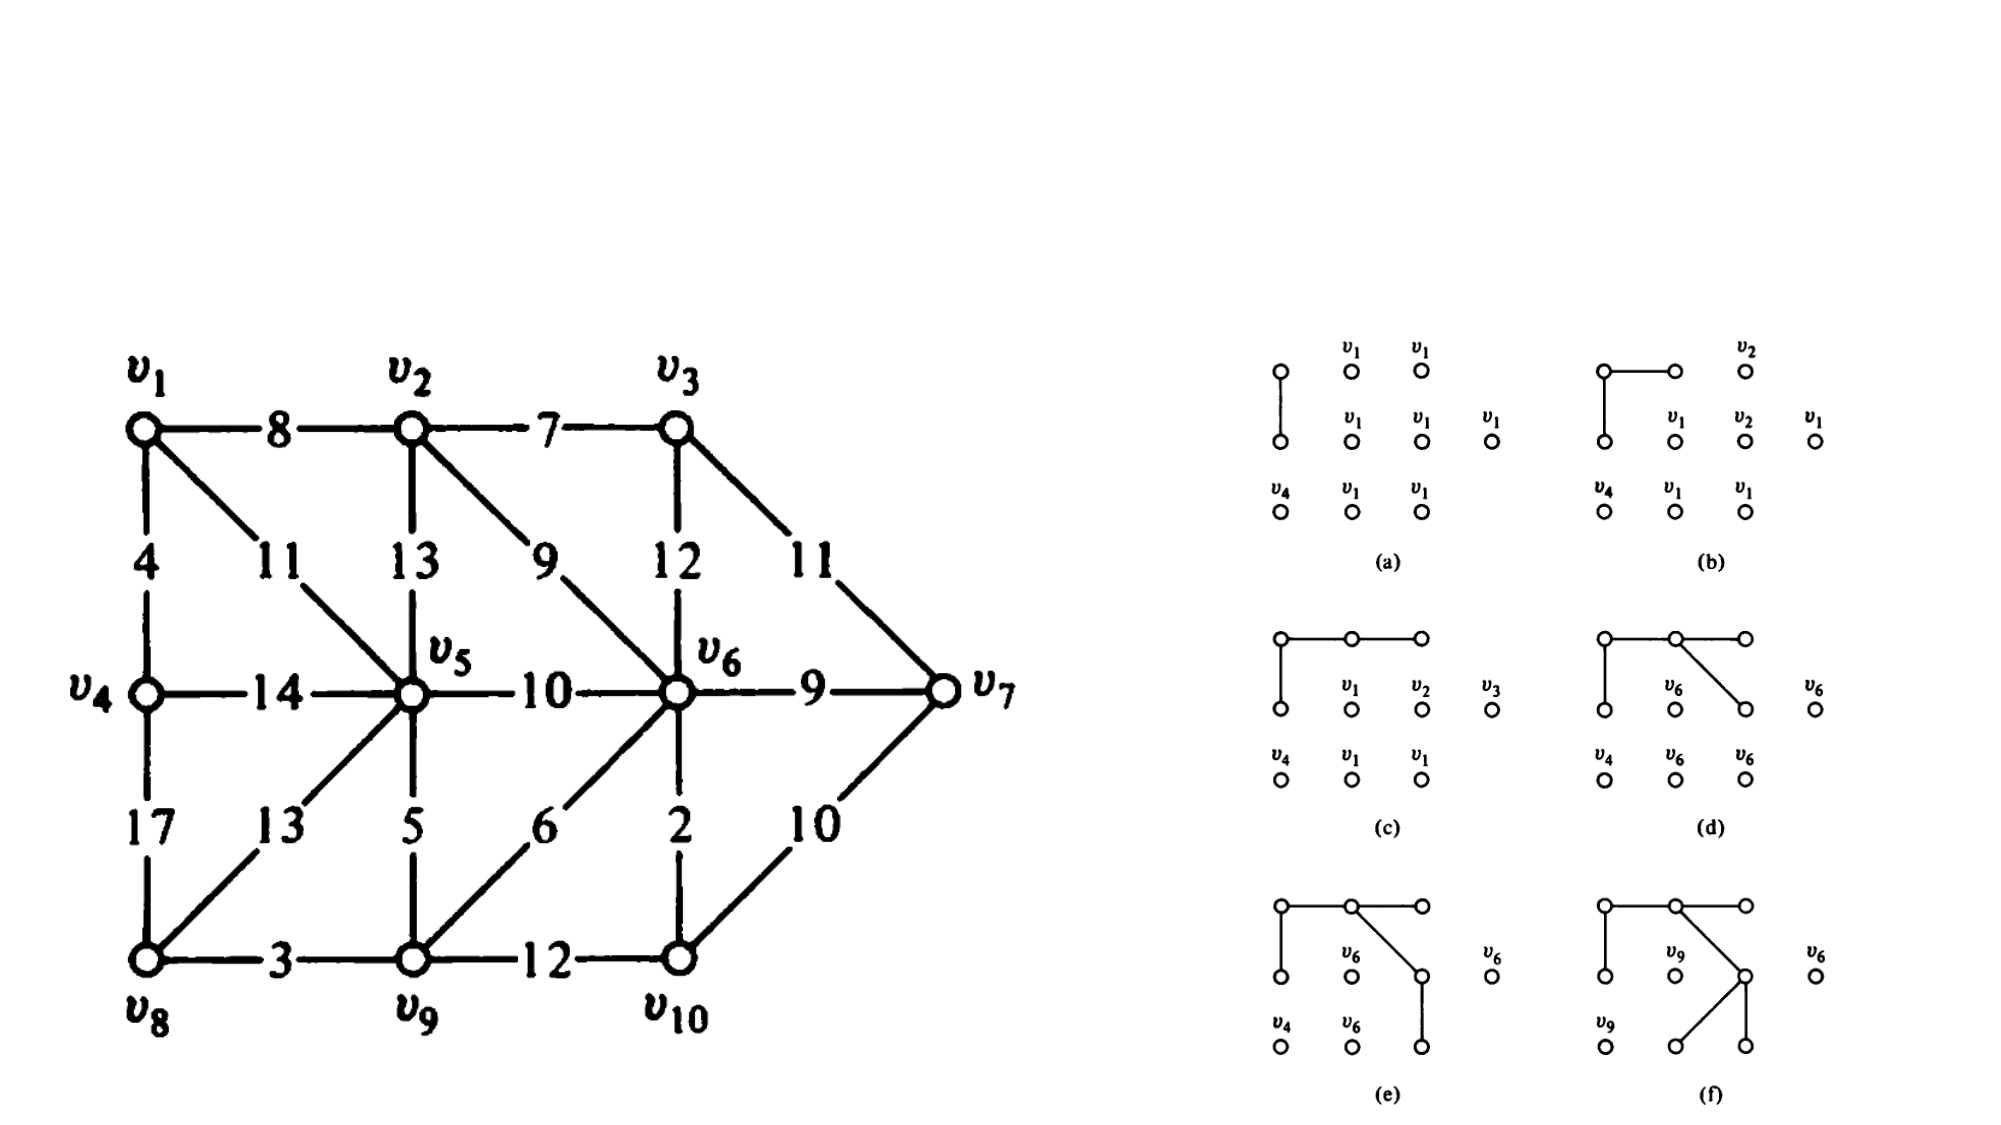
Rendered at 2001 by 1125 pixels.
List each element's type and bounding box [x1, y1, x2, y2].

list [1255, 326, 1836, 1119]
picture [57, 332, 1031, 1047]
